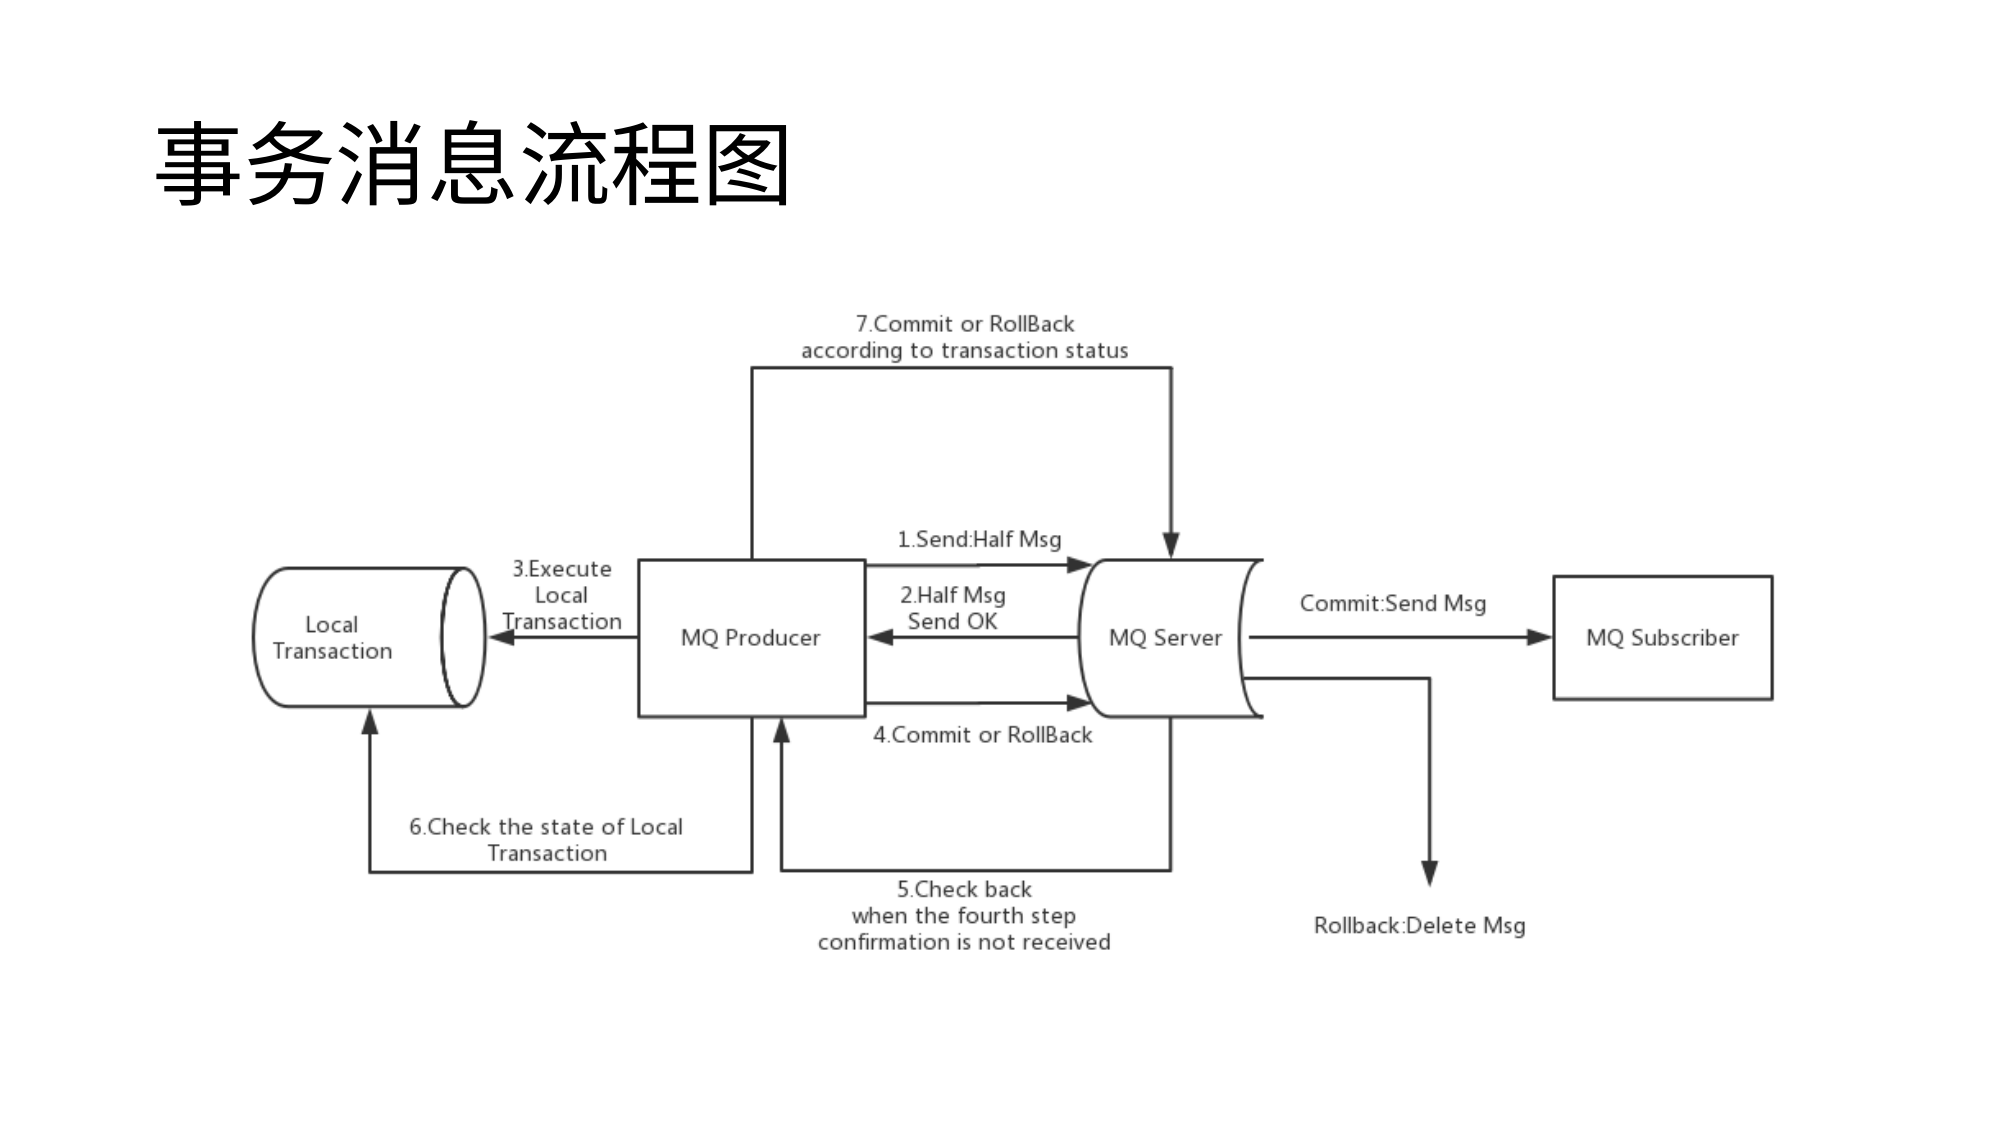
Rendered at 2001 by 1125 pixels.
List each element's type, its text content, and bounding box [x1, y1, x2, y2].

picture [175, 230, 1825, 1014]
title 事务消息流程图 [137, 59, 1863, 278]
